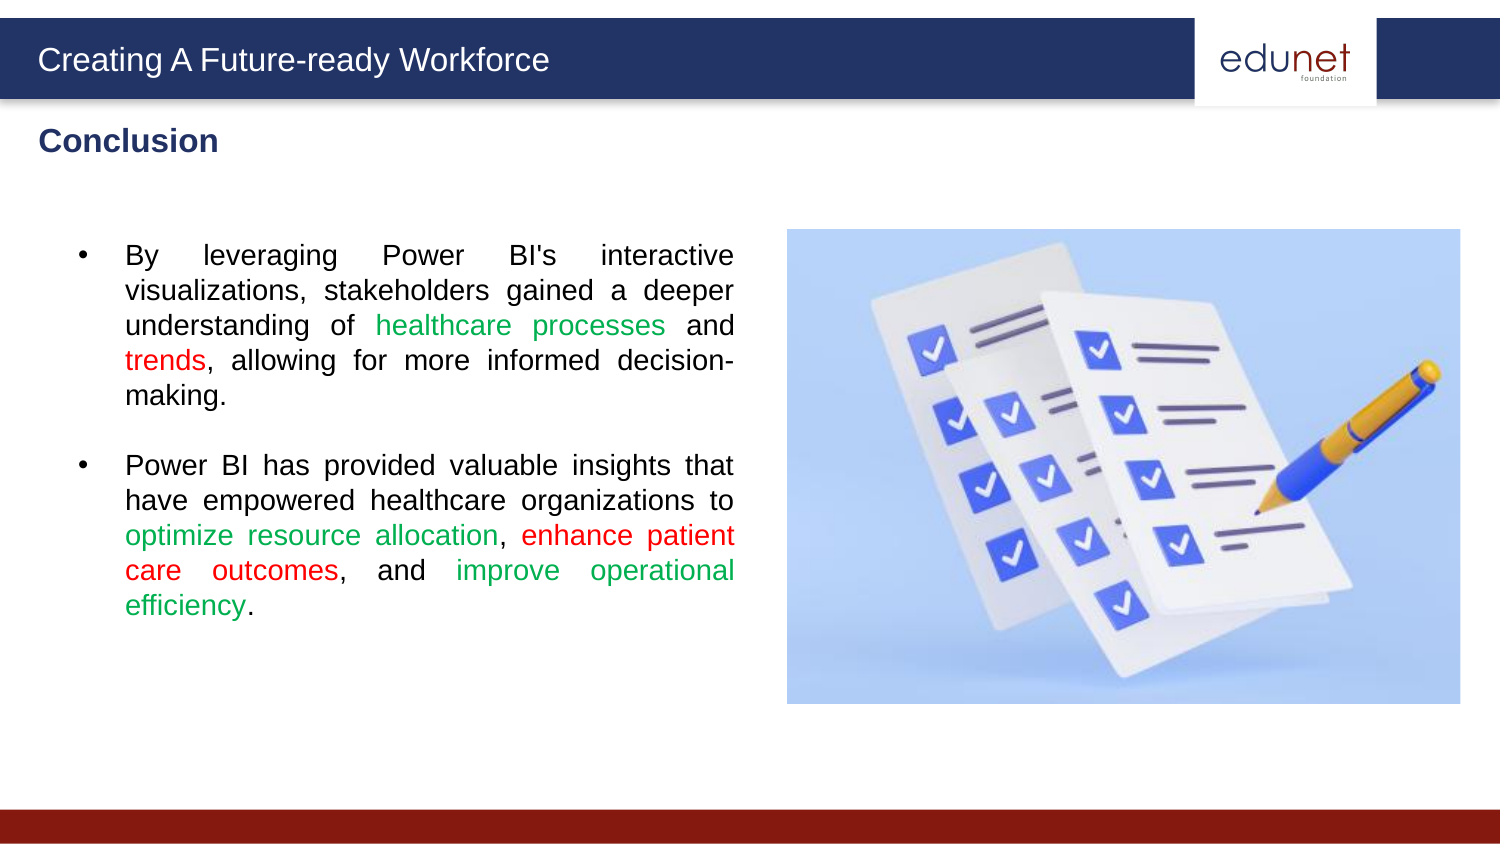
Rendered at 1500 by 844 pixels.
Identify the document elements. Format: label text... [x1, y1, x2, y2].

text_box Conclusion [23, 112, 750, 167]
text_box By leveraging Power BI's interactive visualizations, stakeholders gained a deeper understanding of healthcare processes and trends, allowing for more informed decision-making. Power BI has provided valuable insights that have empowered healthcare organizations to optimize resource allocation, enhance patient care outcomes, and improve operational efficiency. [63, 229, 750, 629]
picture [1215, 38, 1356, 86]
picture [786, 229, 1461, 705]
